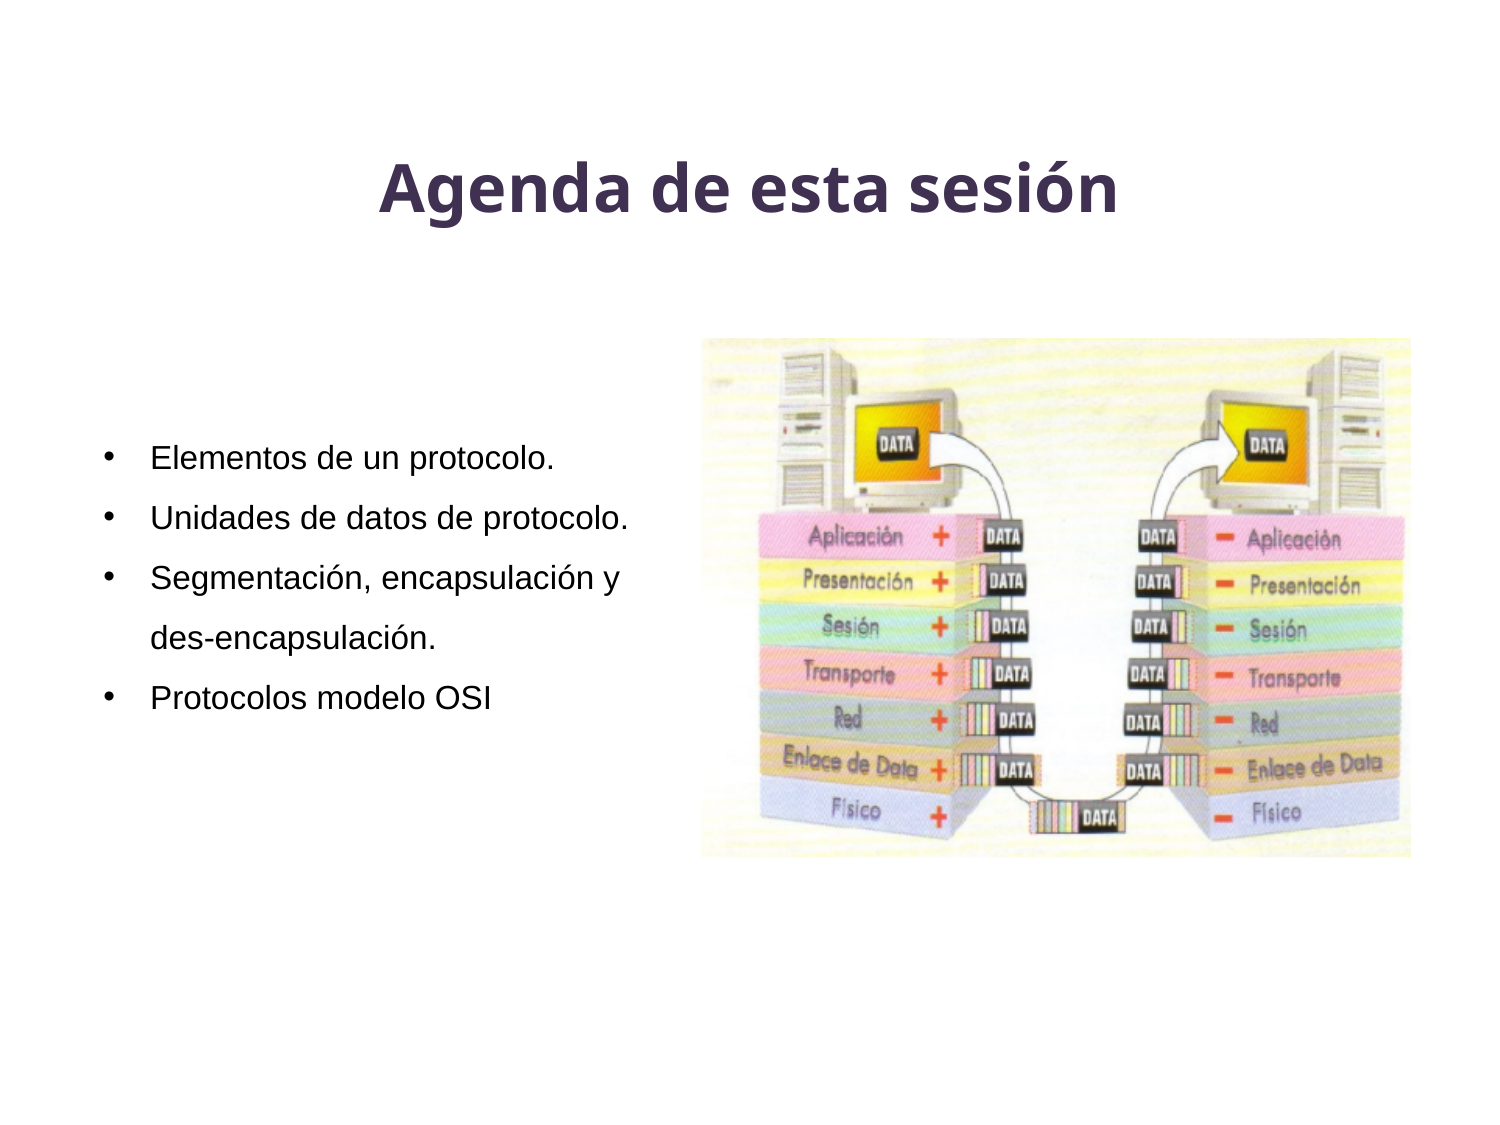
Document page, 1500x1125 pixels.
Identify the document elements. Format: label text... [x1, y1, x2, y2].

text_box Elementos de un protocolo. Unidades de datos de protocolo. Segmentación, encapsulación y des-encapsulación. Protocolos modelo OSI [88, 408, 668, 724]
text_box Agenda de esta sesión [131, 138, 1369, 233]
picture [701, 337, 1411, 859]
